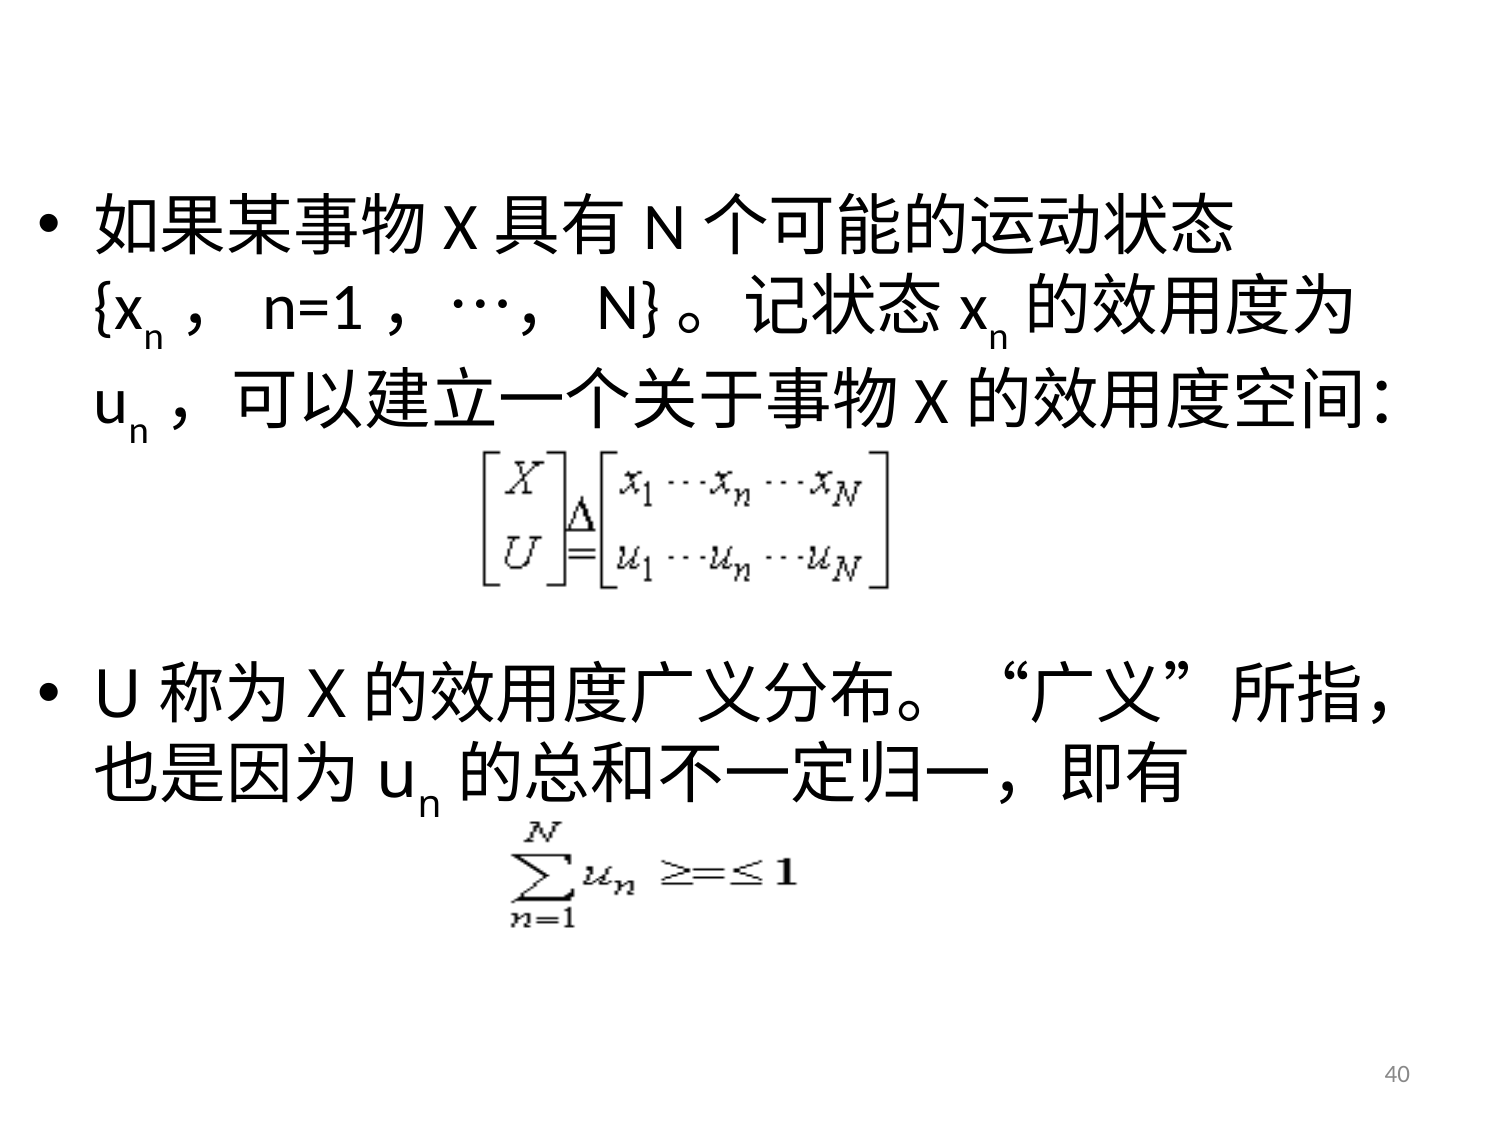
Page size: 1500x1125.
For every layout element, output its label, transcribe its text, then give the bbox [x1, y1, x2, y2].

picture [474, 437, 899, 602]
list 如果某事物X具有N个可能的运动状态{xn，n=1，…，N}。记状态xn的效用度为un，可以建立一个关于事物X的效用度空间： U称为X的效用度广义分布。“广义”所指，也是因为un的总和不一定归一，即有 [22, 174, 1482, 1026]
picture [499, 812, 813, 938]
slide_number 40 [1074, 1042, 1425, 1103]
